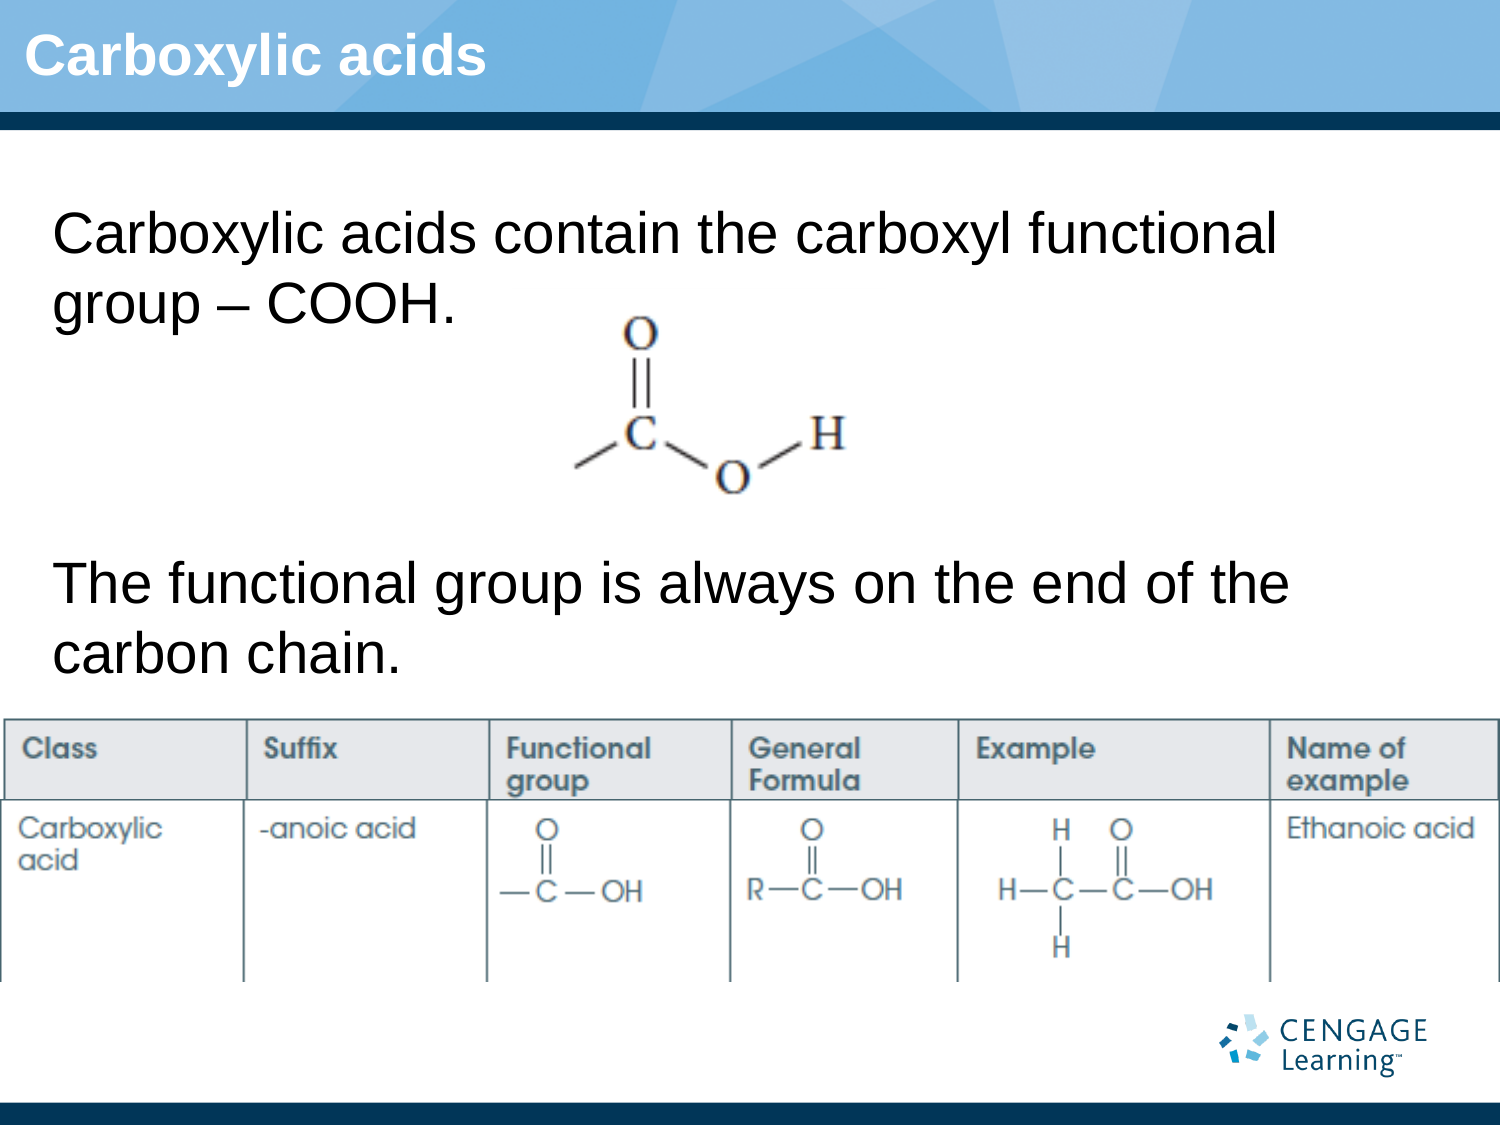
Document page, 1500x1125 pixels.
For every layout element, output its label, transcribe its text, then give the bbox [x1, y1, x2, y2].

picture [1195, 990, 1450, 1101]
picture [0, 0, 1500, 112]
picture [512, 287, 886, 526]
picture [0, 715, 1500, 982]
text_box Carboxylic acids contain the carboxyl functional group – COOH. The functional group is always on the end of the carbon chain. [37, 187, 1400, 693]
title Carboxylic acids [24, 24, 1413, 100]
